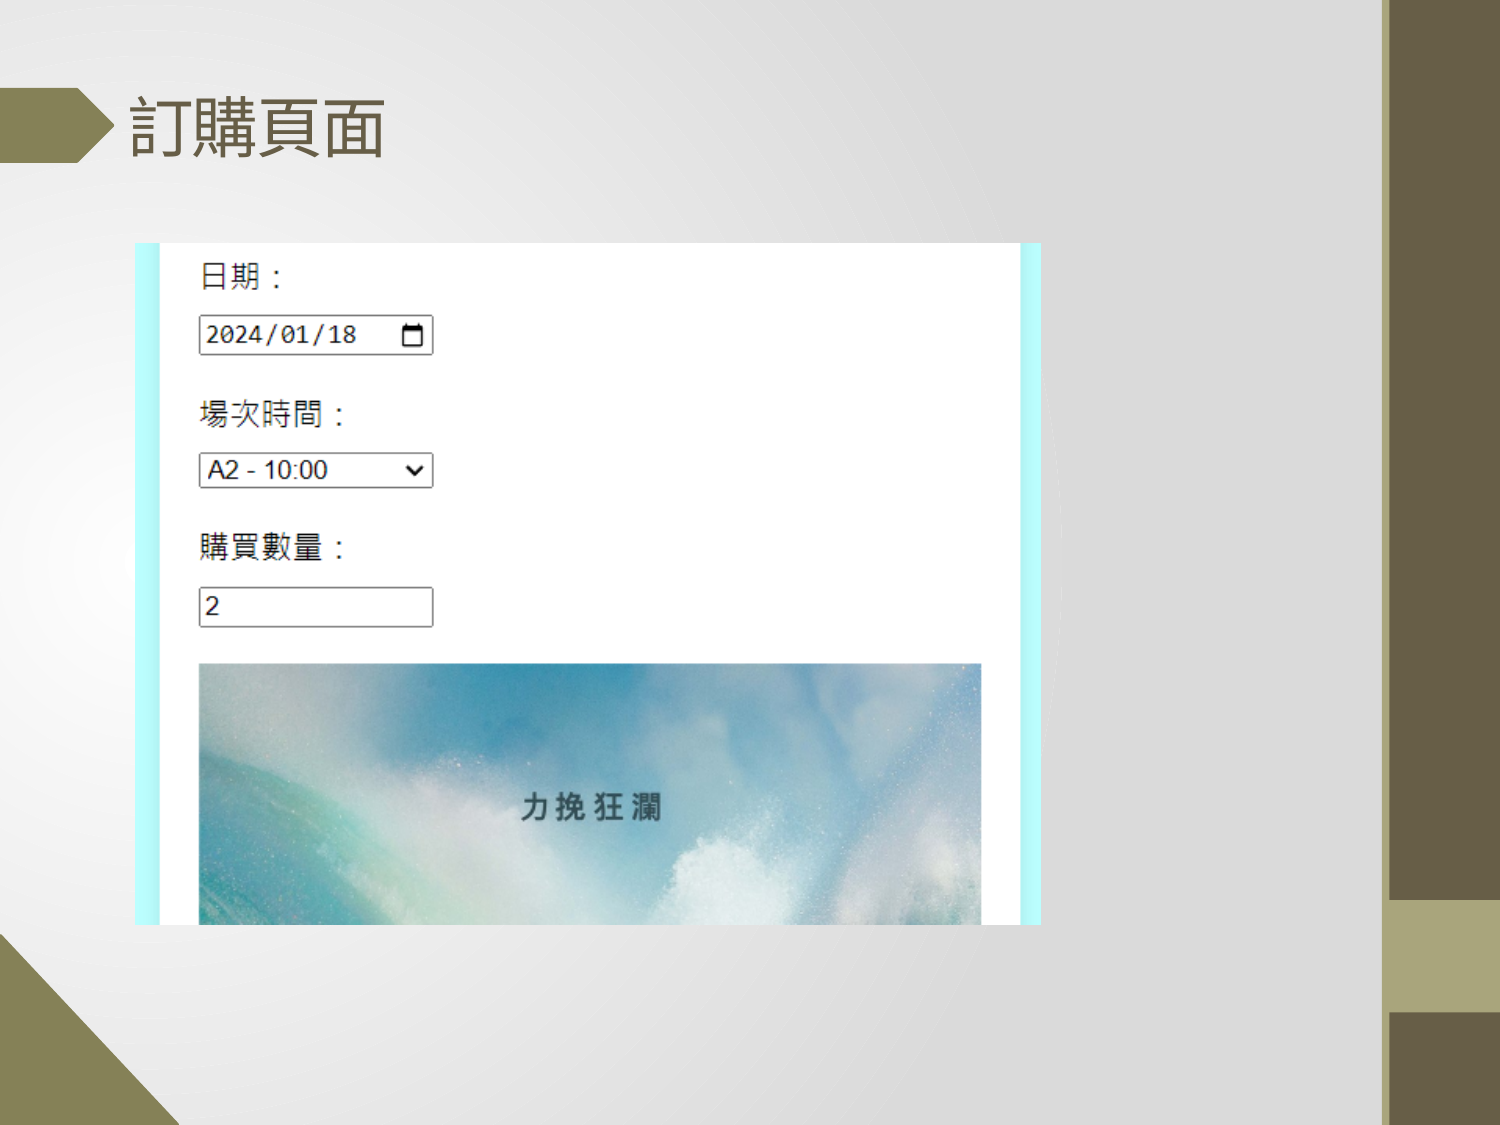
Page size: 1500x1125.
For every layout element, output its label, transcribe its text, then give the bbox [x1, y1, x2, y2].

text_box 訂購頁面 [112, 31, 1363, 220]
text_box [0, 934, 179, 1125]
text_box [0, 87, 112, 163]
text_box [1380, 0, 1391, 1125]
picture [135, 242, 1041, 926]
